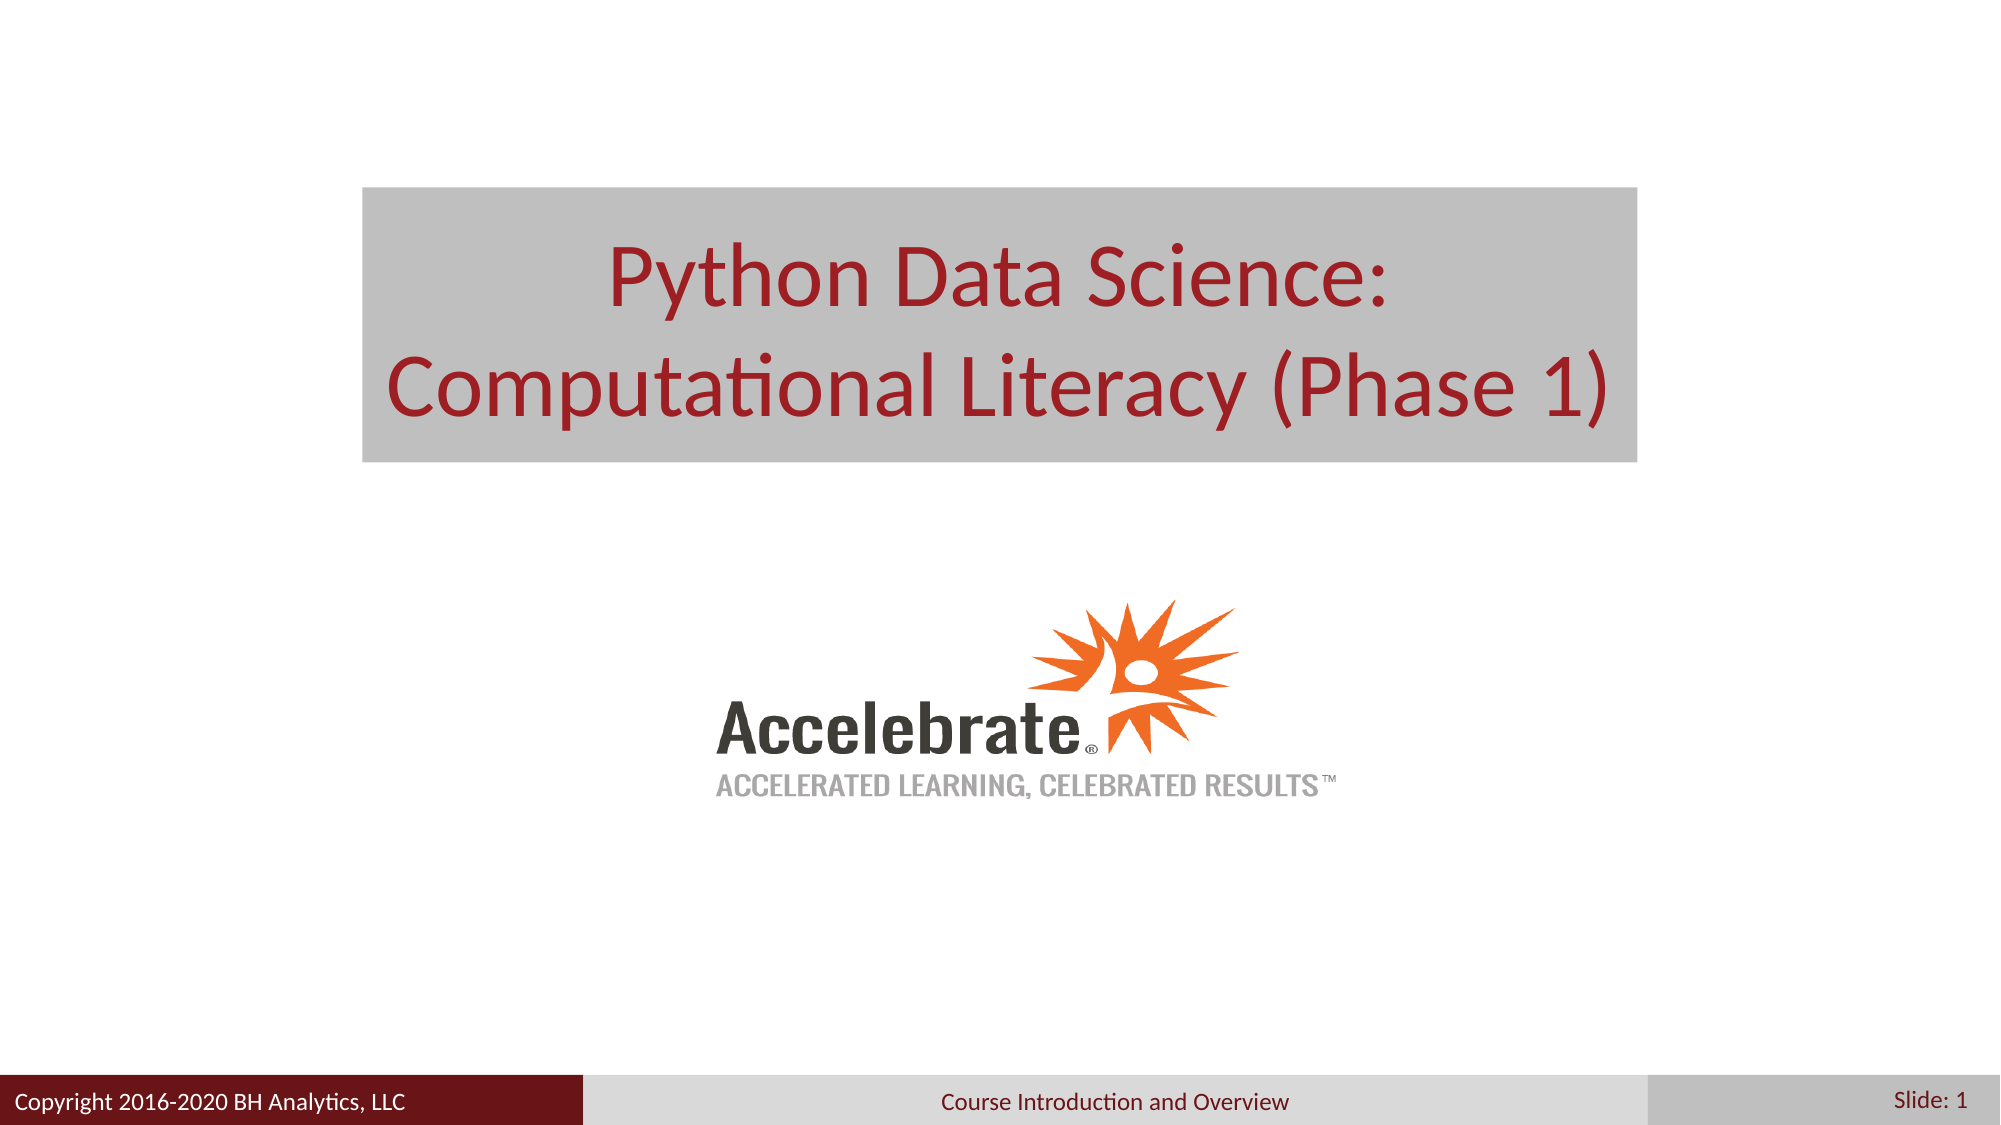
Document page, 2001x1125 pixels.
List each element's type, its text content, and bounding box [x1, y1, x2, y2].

picture [716, 600, 1336, 799]
title Python Data Science: Computational Literacy (Phase 1) [362, 187, 1638, 463]
